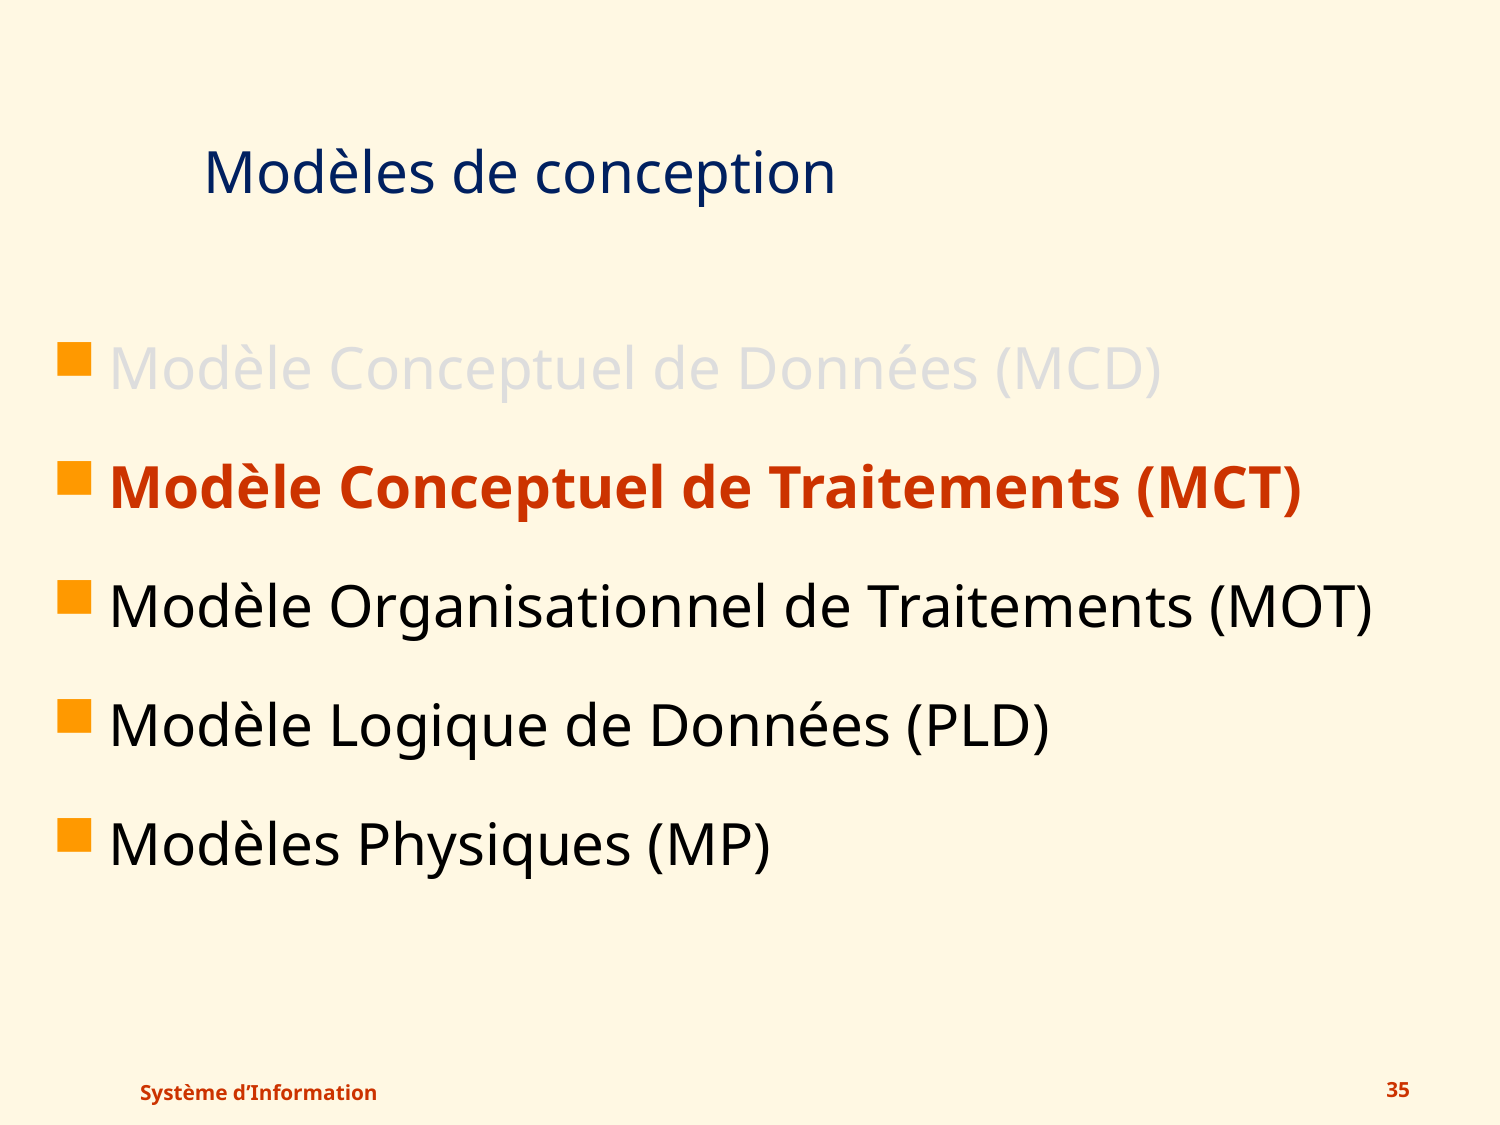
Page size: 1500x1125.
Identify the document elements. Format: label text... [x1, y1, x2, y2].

list Modèle Conceptuel de Données (MCD) Modèle Conceptuel de Traitements (MCT) Modèle Organisationnel de Traitements (MOT) Modèle Logique de Données (PLD) Modèles Physiques (MP) [37, 274, 1500, 938]
footer Système d’Information [124, 1037, 601, 1113]
slide_number 35 [1112, 1037, 1426, 1113]
title Modèles de conception [188, 24, 1468, 213]
